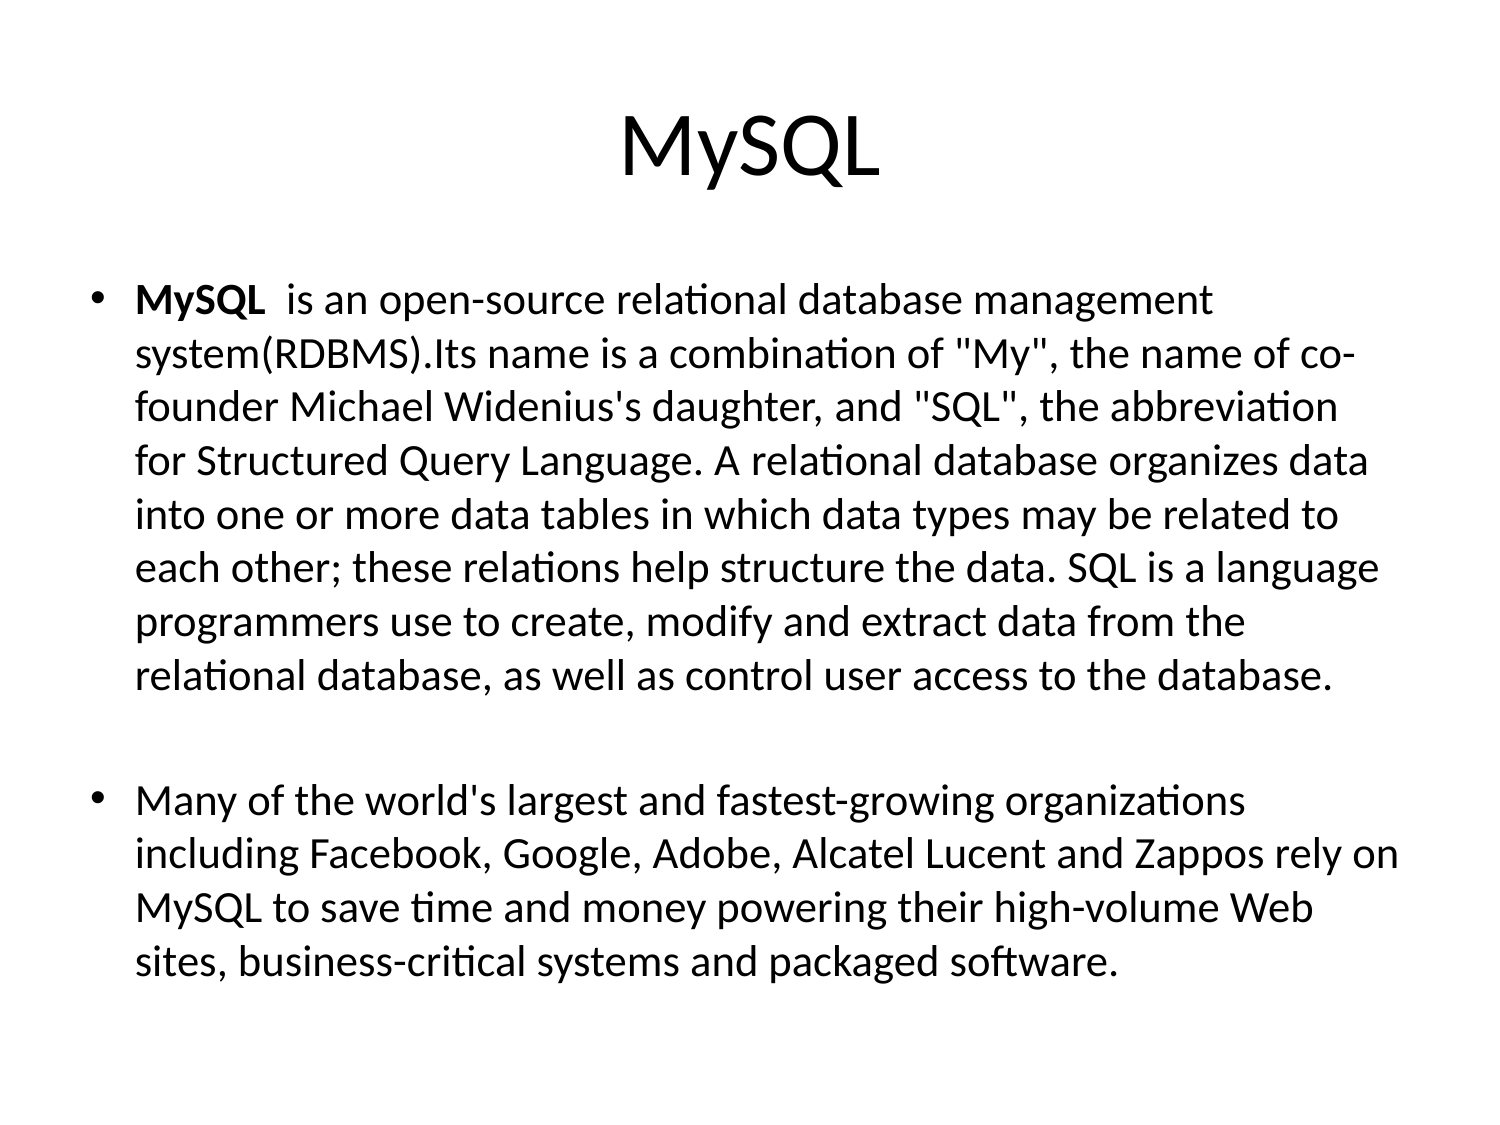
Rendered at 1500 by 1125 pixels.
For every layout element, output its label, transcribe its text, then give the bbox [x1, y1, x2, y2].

title MySQL [75, 45, 1425, 233]
list MySQL is an open-source relational database management system(RDBMS).Its name is a combination of "My", the name of co-founder Michael Widenius's daughter, and "SQL", the abbreviation for Structured Query Language. A relational database organizes data into one or more data tables in which data types may be related to each other; these relations help structure the data. SQL is a language programmers use to create, modify and extract data from the relational database, as well as control user access to the database. Many of the world's largest and fastest-growing organizations including Facebook, Google, Adobe, Alcatel Lucent and Zappos rely on MySQL to save time and money powering their high-volume Web sites, business-critical systems and packaged software. [75, 262, 1425, 1005]
